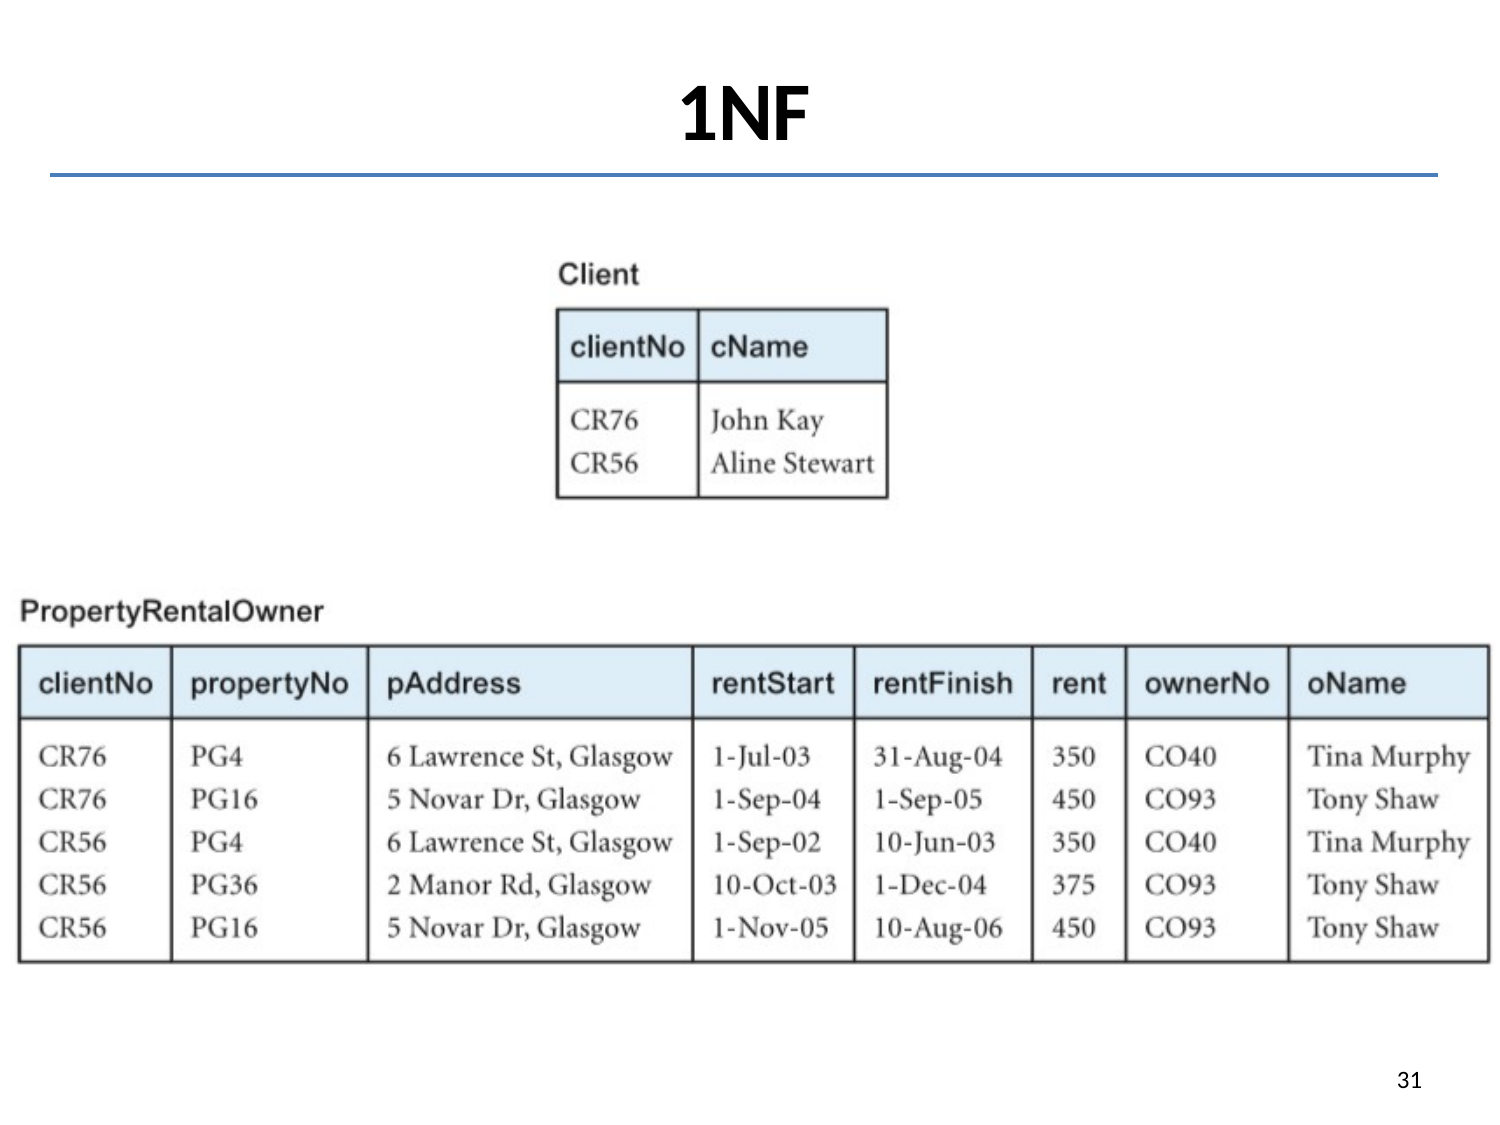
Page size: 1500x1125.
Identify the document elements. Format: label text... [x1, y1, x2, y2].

picture [0, 0, 1500, 1125]
slide_number 31 [1390, 1067, 1429, 1125]
text_box 1NF [674, 55, 814, 158]
